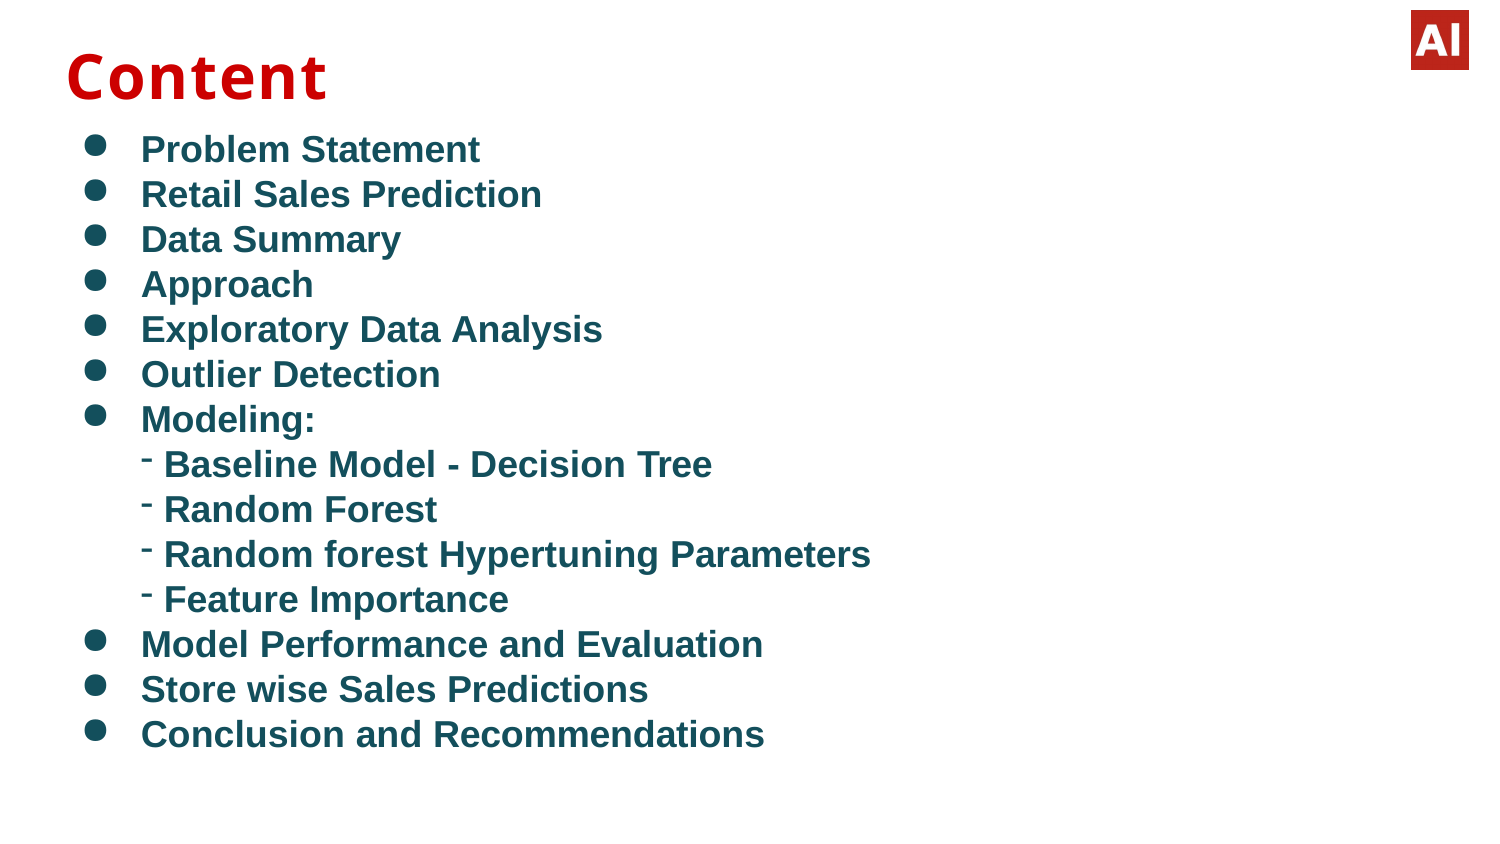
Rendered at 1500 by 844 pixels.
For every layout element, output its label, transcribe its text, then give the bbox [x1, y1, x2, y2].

picture [1411, 10, 1469, 70]
text_box Problem Statement Retail Sales Prediction Data Summary Approach Exploratory Data Analysis Outlier Detection Modeling: Baseline Model - Decision Tree Random Forest Random forest Hypertuning Parameters Feature Importance Model Performance and Evaluation Store wise Sales Predictions Conclusion and Recommendations [78, 122, 876, 755]
title Content [63, 35, 1437, 179]
